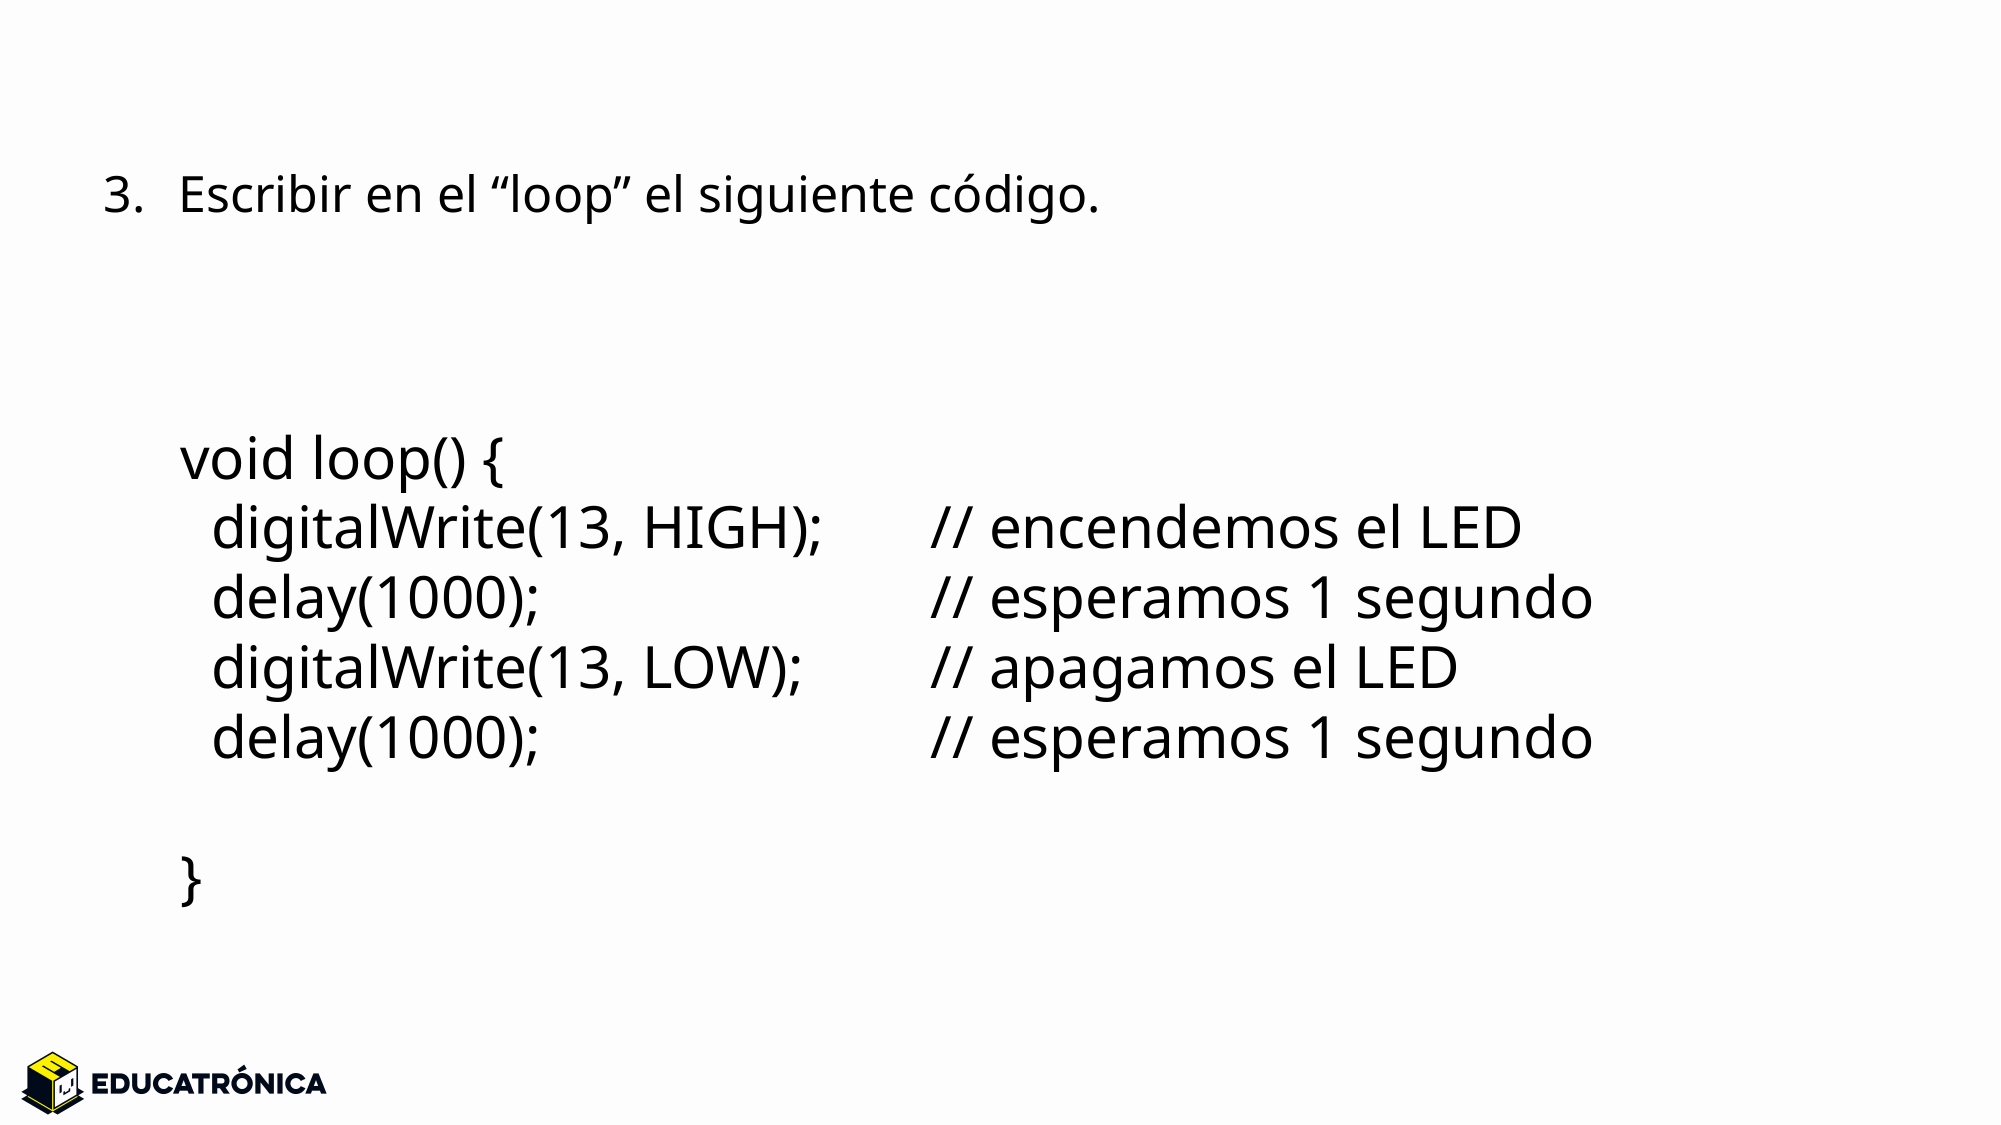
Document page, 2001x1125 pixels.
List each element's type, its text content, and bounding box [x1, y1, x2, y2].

text_box void loop() { digitalWrite(13, HIGH); // encendemos el LED delay(1000); // esperamos 1 segundo digitalWrite(13, LOW); // apagamos el LED delay(1000); // esperamos 1 segundo } [165, 413, 1835, 963]
picture [19, 1048, 330, 1118]
list Escribir en el “loop” el siguiente código. [88, 162, 1912, 1037]
